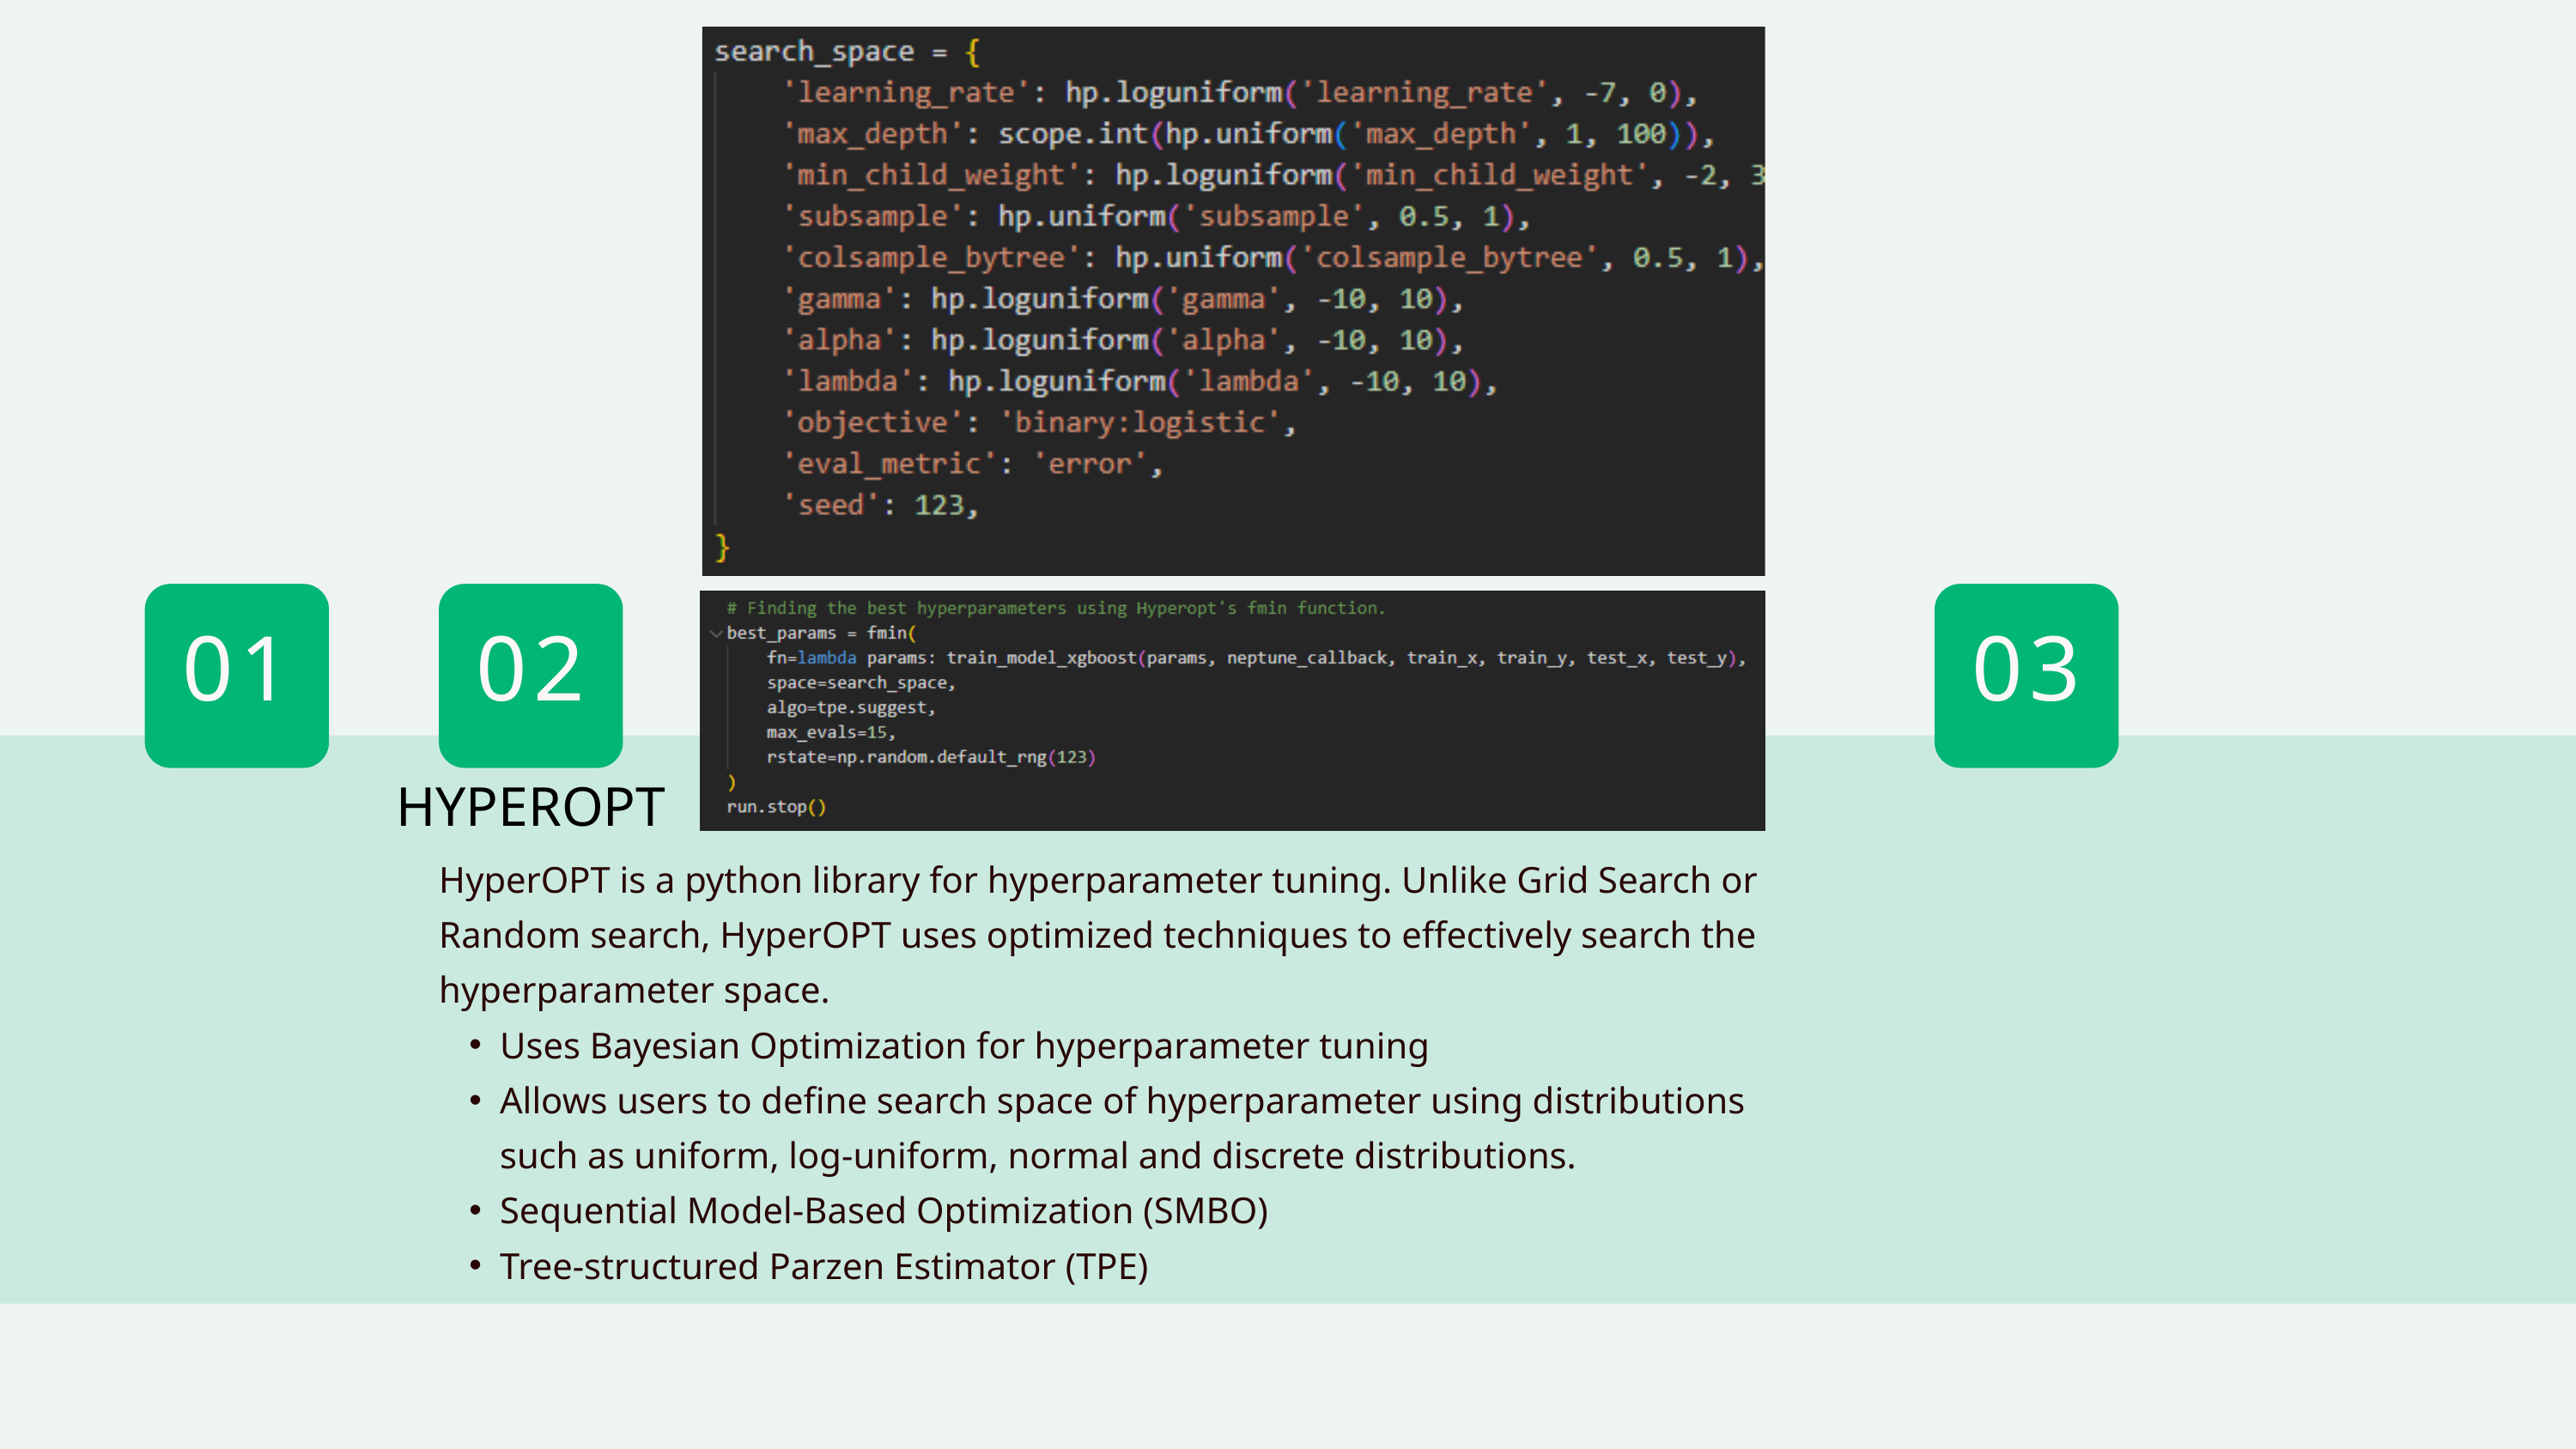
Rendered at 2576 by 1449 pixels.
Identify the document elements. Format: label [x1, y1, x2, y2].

text_box [0, 735, 2576, 1304]
text_box [438, 583, 623, 768]
text_box [1934, 583, 2119, 768]
text_box [700, 591, 1765, 732]
text_box [144, 583, 330, 768]
text_box [702, 27, 1765, 576]
